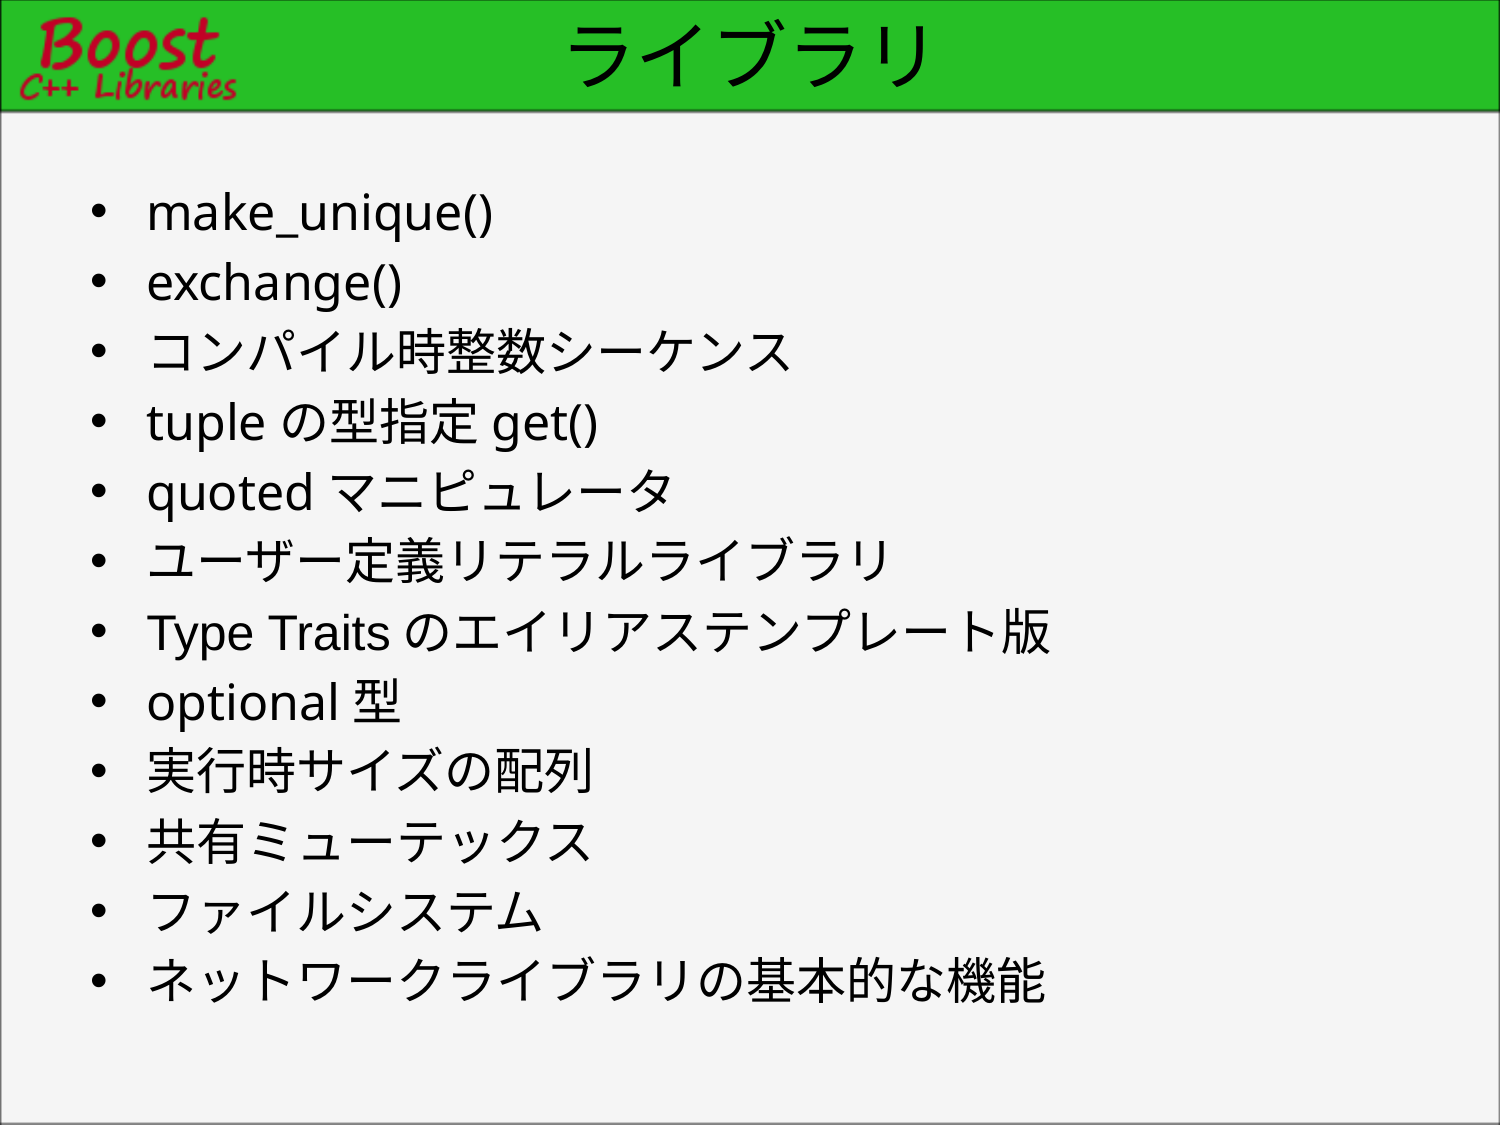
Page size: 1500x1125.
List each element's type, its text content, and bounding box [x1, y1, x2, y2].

list make_unique() exchange() コンパイル時整数シーケンス tupleの型指定get() quotedマニピュレータ ユーザー定義リテラルライブラリ Type Traitsのエイリアステンプレート版 optional型 実行時サイズの配列 共有ミューテックス ファイルシステム ネットワークライブラリの基本的な機能 [75, 172, 1425, 1059]
picture [0, 0, 1500, 1125]
title ライブラリ [75, 0, 1425, 108]
